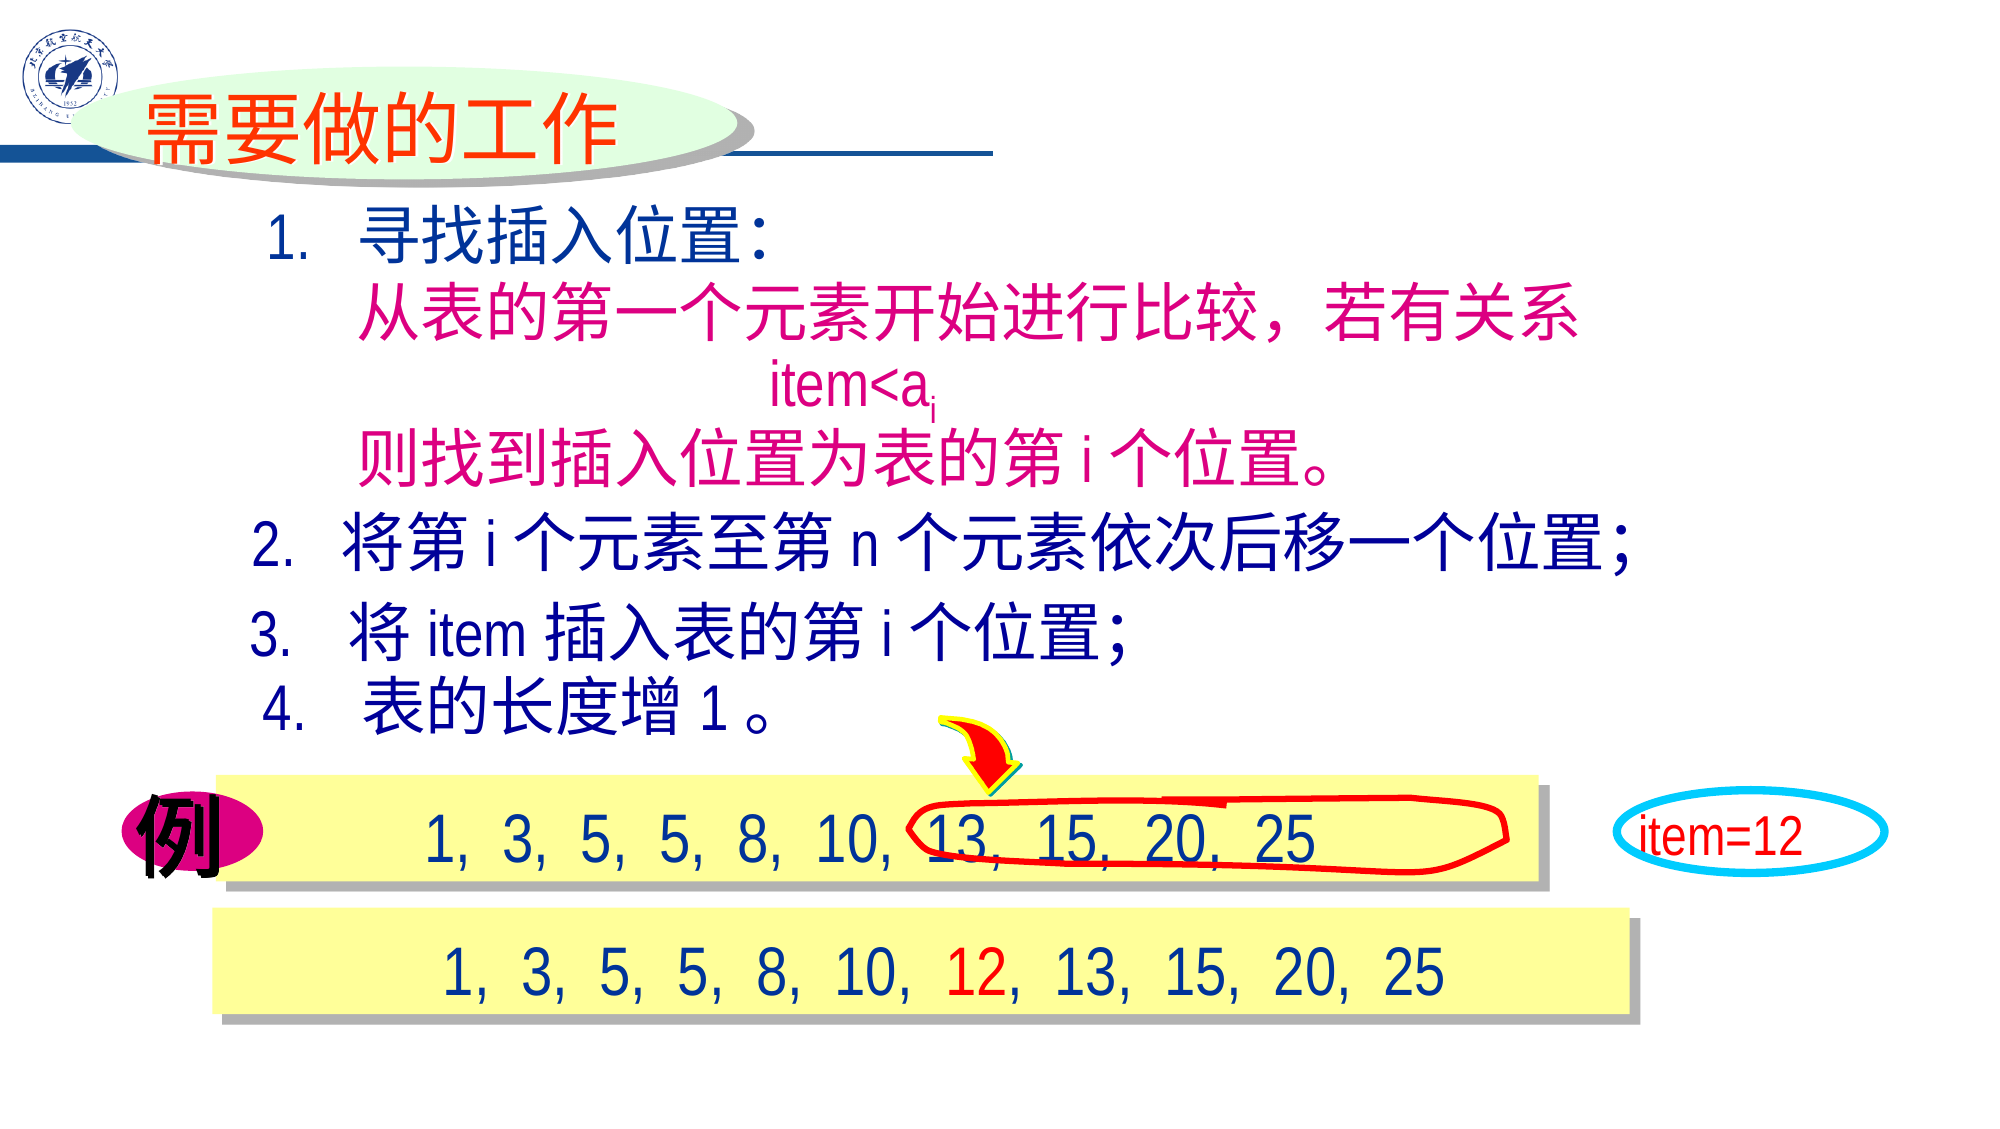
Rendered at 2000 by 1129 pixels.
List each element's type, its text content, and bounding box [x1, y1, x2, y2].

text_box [117, 772, 1555, 897]
picture [16, 23, 124, 130]
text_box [70, 66, 738, 184]
text_box 2. 将第i个元素至第n个元素依次后移一个位置； [233, 493, 1702, 589]
text_box 从表的第一个元素开始进行比较，若有关系 item<ai 则找到插入位置为表的第i个位置。 [338, 280, 2000, 504]
text_box 4. 表的长度增1。 [245, 656, 842, 752]
text_box 1. 寻找插入位置： [248, 186, 914, 282]
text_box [212, 907, 1662, 1019]
text_box 3. 将item插入表的第i个位置； [231, 583, 1199, 679]
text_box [1616, 789, 1885, 876]
text_box [940, 717, 1018, 770]
